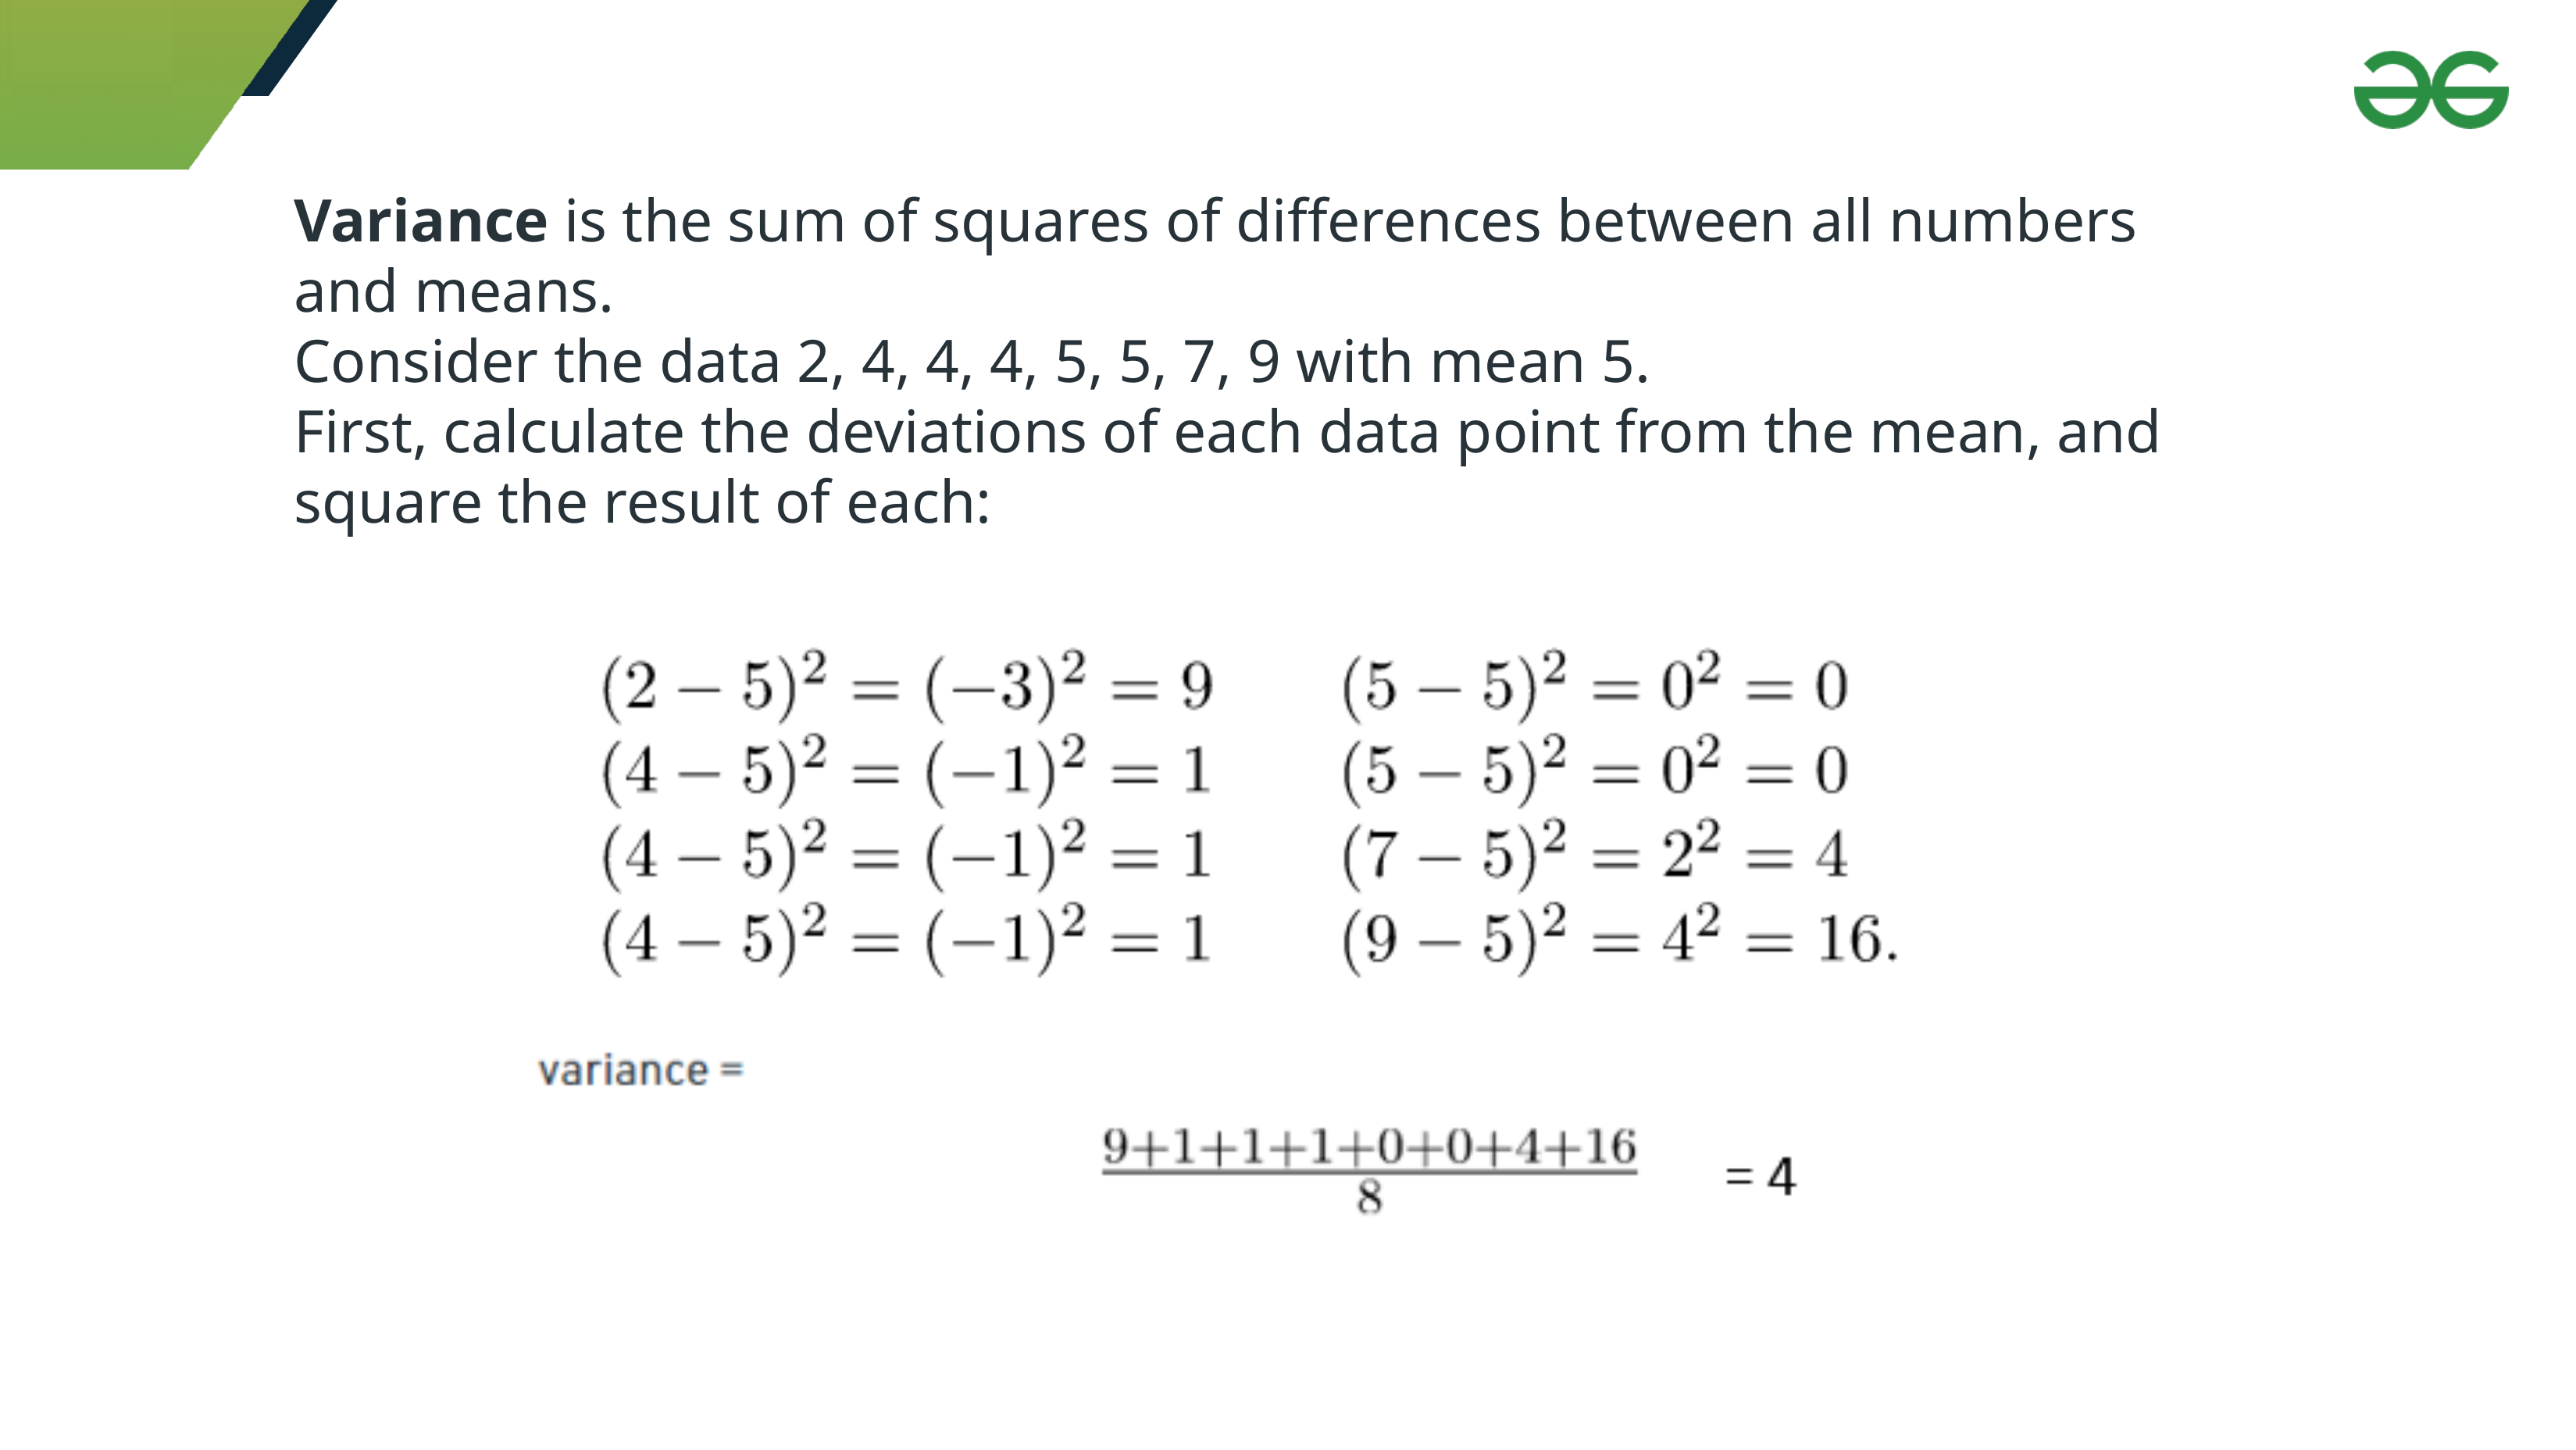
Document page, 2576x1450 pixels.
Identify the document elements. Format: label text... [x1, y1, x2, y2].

text_box Variance is the sum of squares of differences between all numbers and means. Consider the data 2, 4, 4, 4, 5, 5, 7, 9 with mean 5. First, calculate the deviations of each data point from the mean, and square the result of each: [282, 177, 2264, 541]
picture [2353, 50, 2509, 130]
picture [0, 0, 309, 170]
picture [516, 1037, 1812, 1238]
picture [399, 623, 1993, 995]
